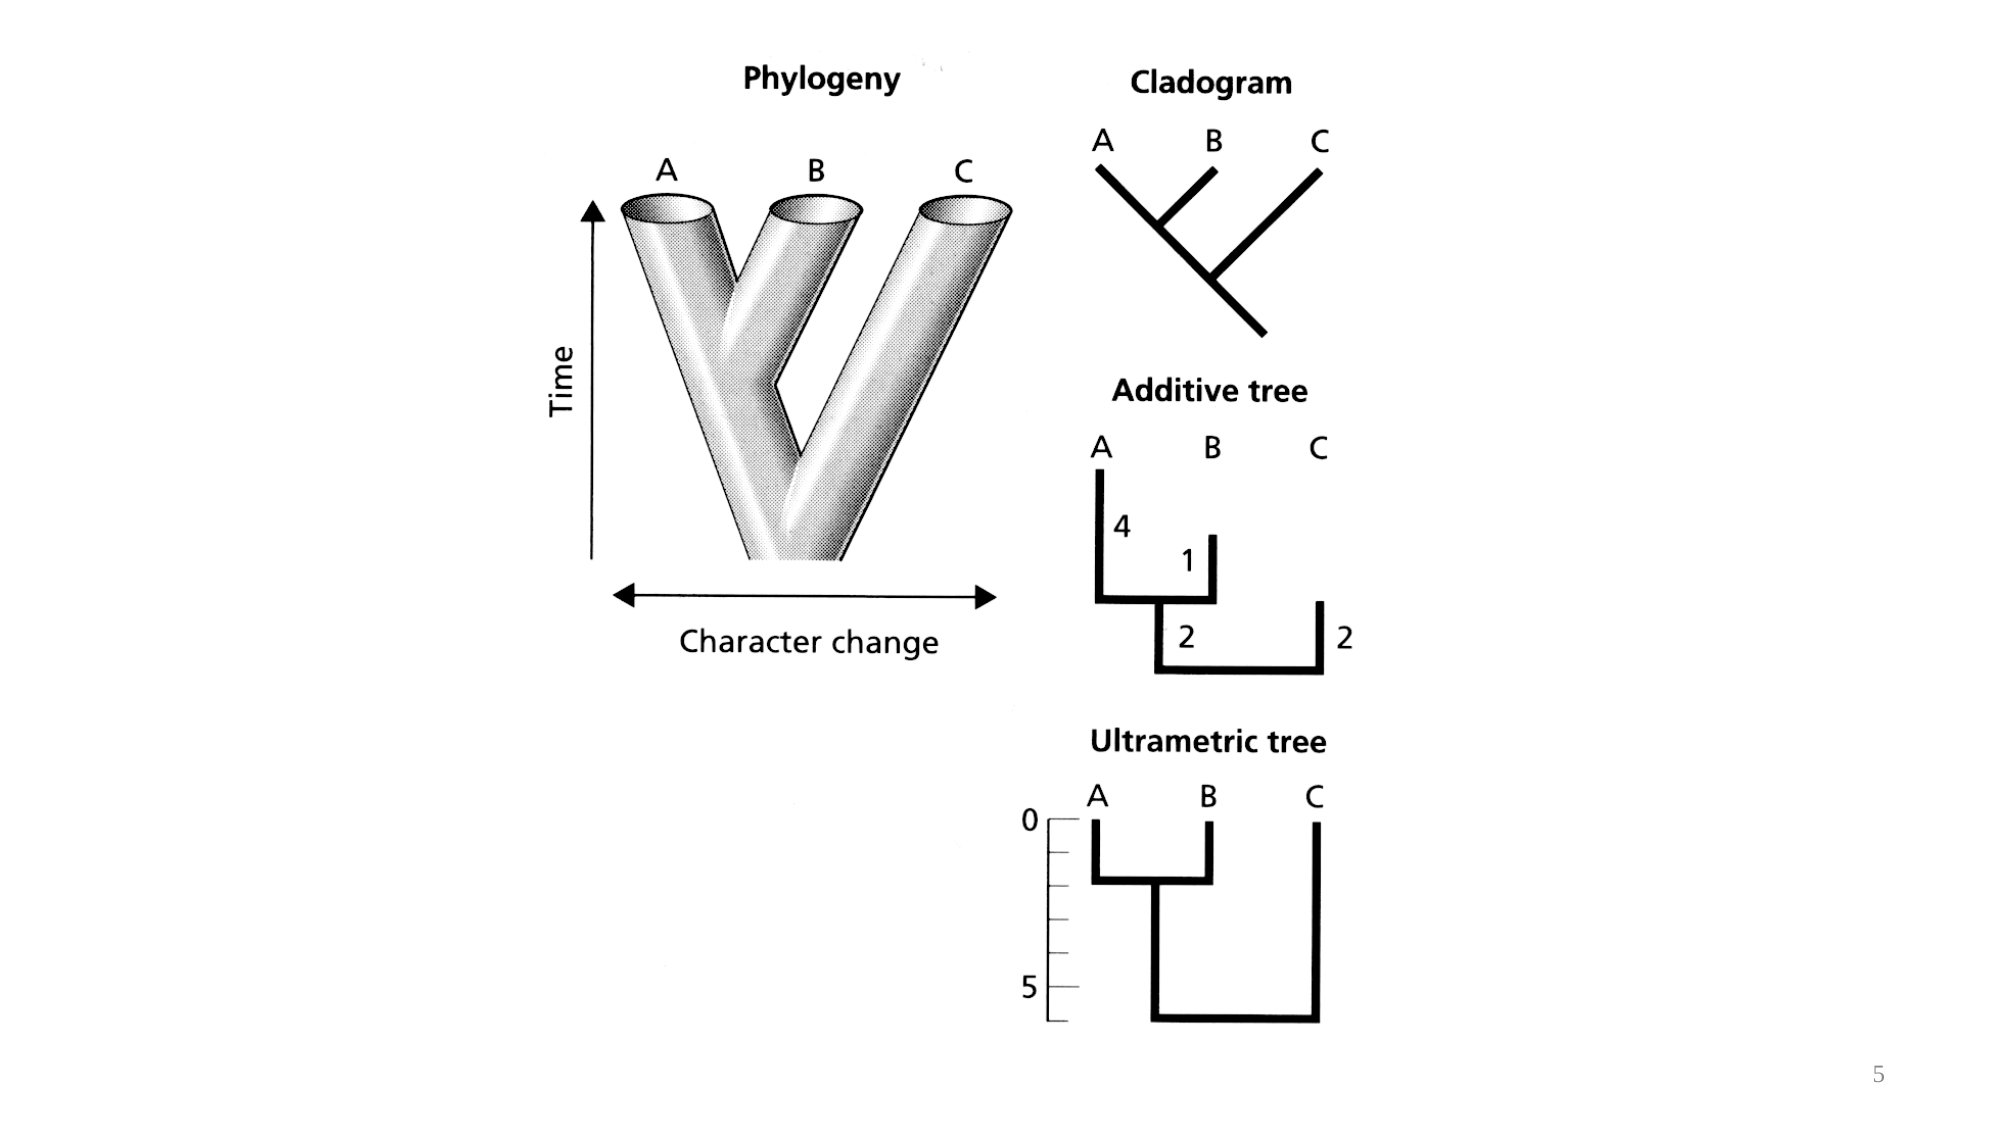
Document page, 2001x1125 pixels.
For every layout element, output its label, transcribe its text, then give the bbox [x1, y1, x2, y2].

slide_number 5 [1433, 1042, 1900, 1103]
picture [537, 49, 1378, 1044]
